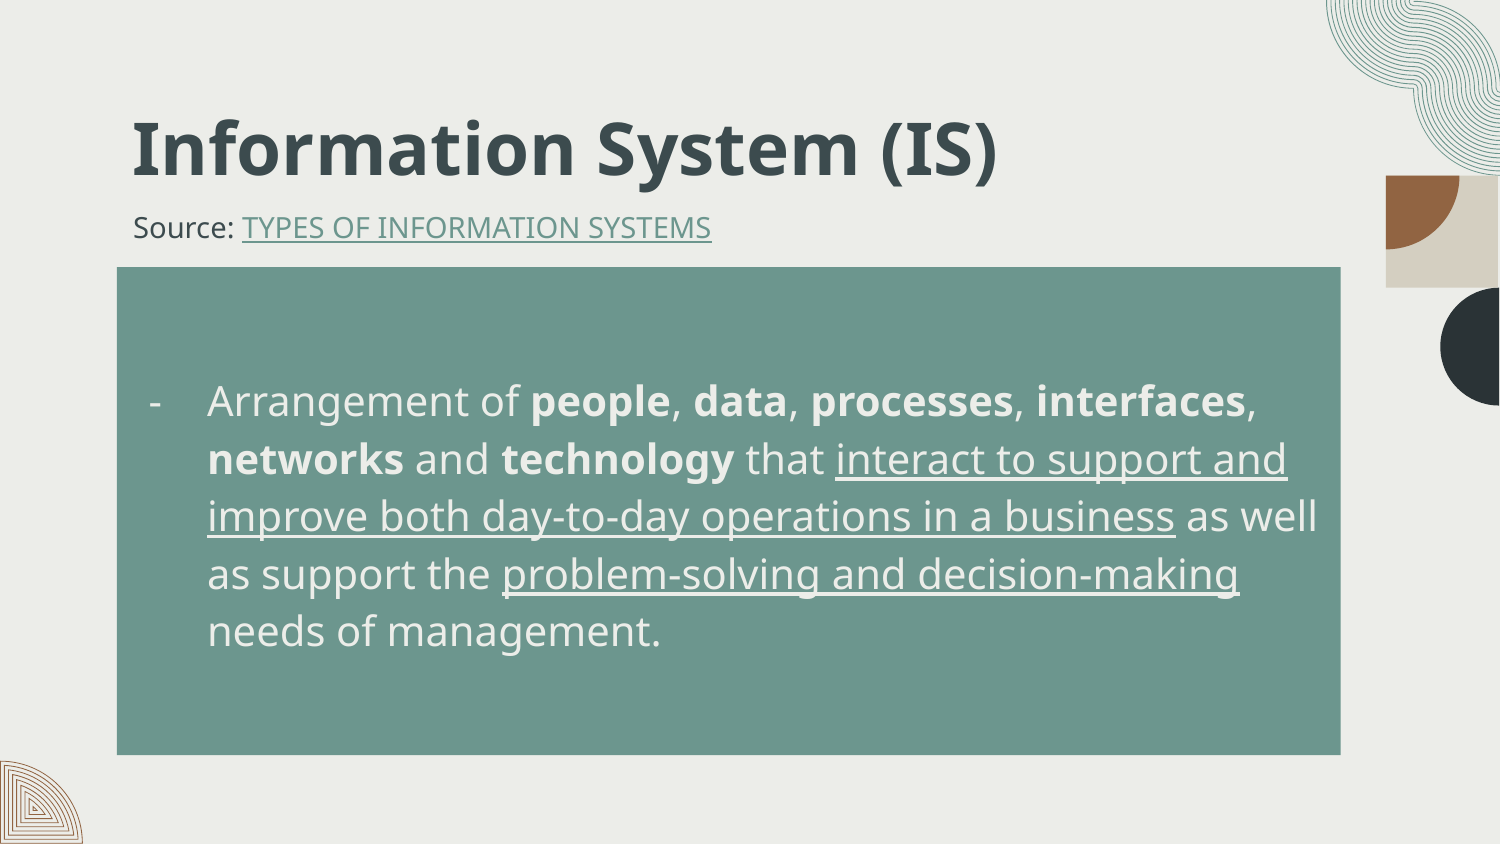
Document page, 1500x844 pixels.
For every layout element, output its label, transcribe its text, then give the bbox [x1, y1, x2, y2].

text_box Source: TYPES OF INFORMATION SYSTEMS [118, 188, 1382, 255]
title Information System (IS) [116, 87, 1383, 189]
text_box Arrangement of people, data, processes, interfaces, networks and technology that interact to support and improve both day-to-day operations in a business as well as support the problem-solving and decision-making needs of management. [116, 267, 1341, 756]
